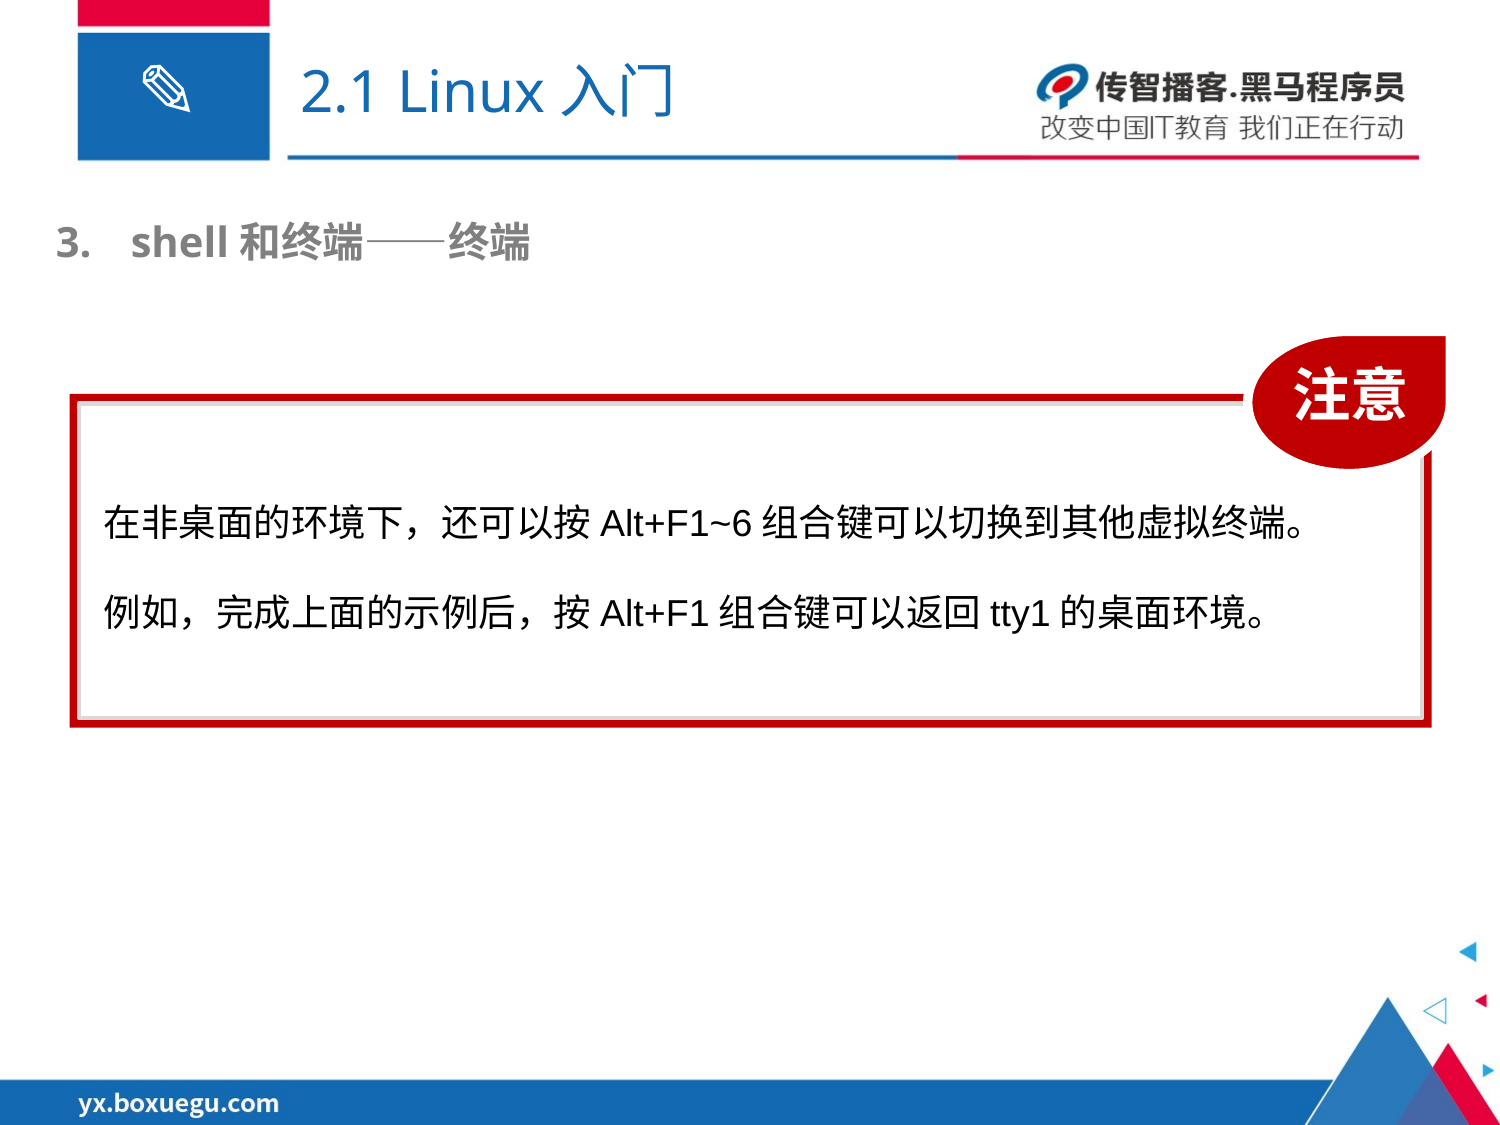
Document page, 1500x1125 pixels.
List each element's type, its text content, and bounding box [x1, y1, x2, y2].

picture [0, 0, 1500, 1125]
title 2.1 Linux入门 [285, 25, 1137, 153]
text_box shell和终端——终端 [41, 208, 1424, 274]
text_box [1247, 331, 1451, 474]
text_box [69, 393, 1432, 728]
